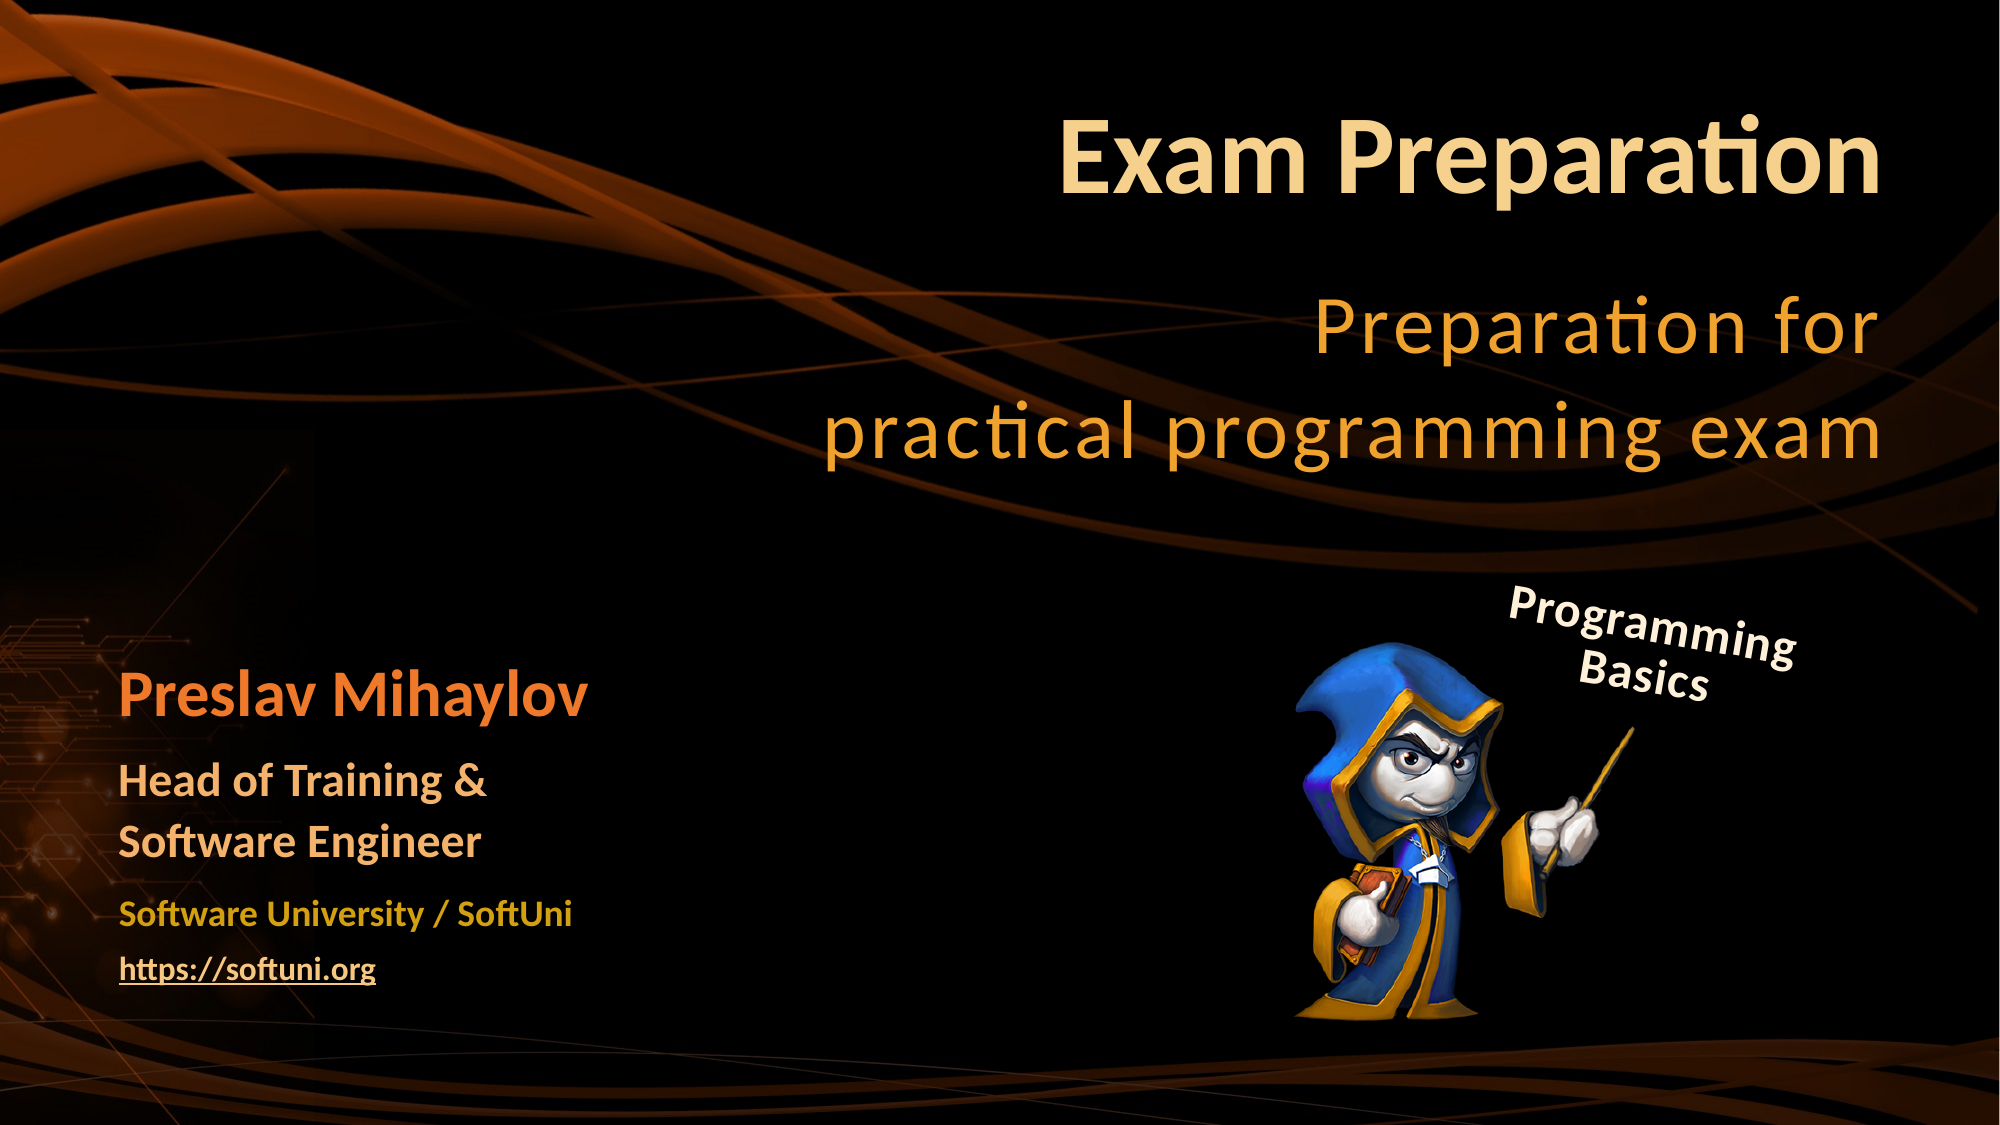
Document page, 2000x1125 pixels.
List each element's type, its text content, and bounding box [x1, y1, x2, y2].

subtitle Preparation for practical programming exam [105, 265, 1885, 557]
list Head of Training & Software Engineer [112, 740, 723, 873]
text_box Programming Basics [1488, 567, 1818, 737]
list Preslav Mihaylov [112, 642, 724, 737]
text_box Software University / SoftUni [112, 880, 724, 939]
text_box https://softuni.org [112, 939, 724, 994]
title Exam Preparation [105, 65, 1885, 248]
picture [0, 0, 2000, 1125]
